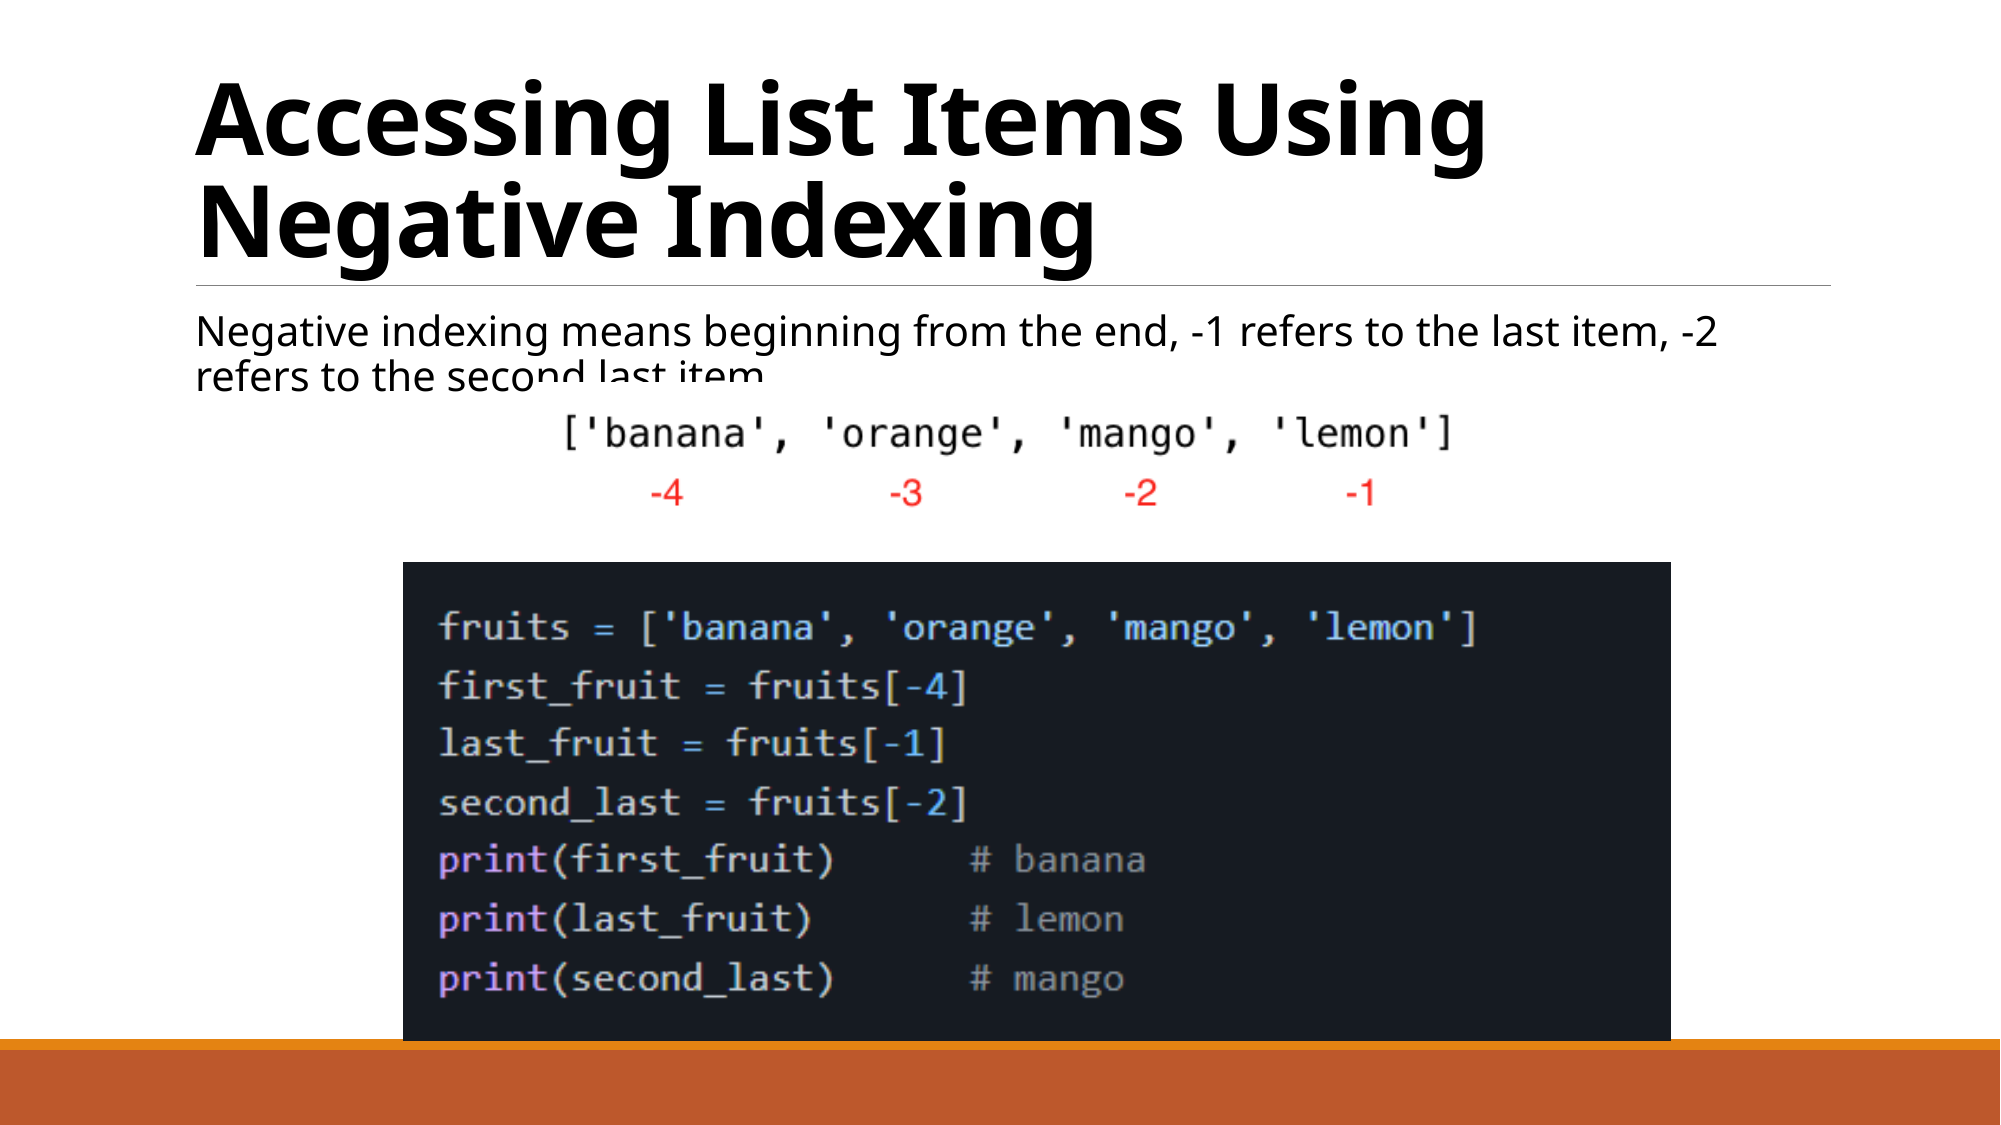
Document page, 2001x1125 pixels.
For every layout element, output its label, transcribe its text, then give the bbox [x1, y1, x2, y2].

title Accessing List Items Using Negative Indexing [180, 47, 1830, 285]
list Negative indexing means beginning from the end, -1 refers to the last item, -2 refers to the second last item. [180, 302, 1830, 963]
picture [402, 381, 1671, 1042]
